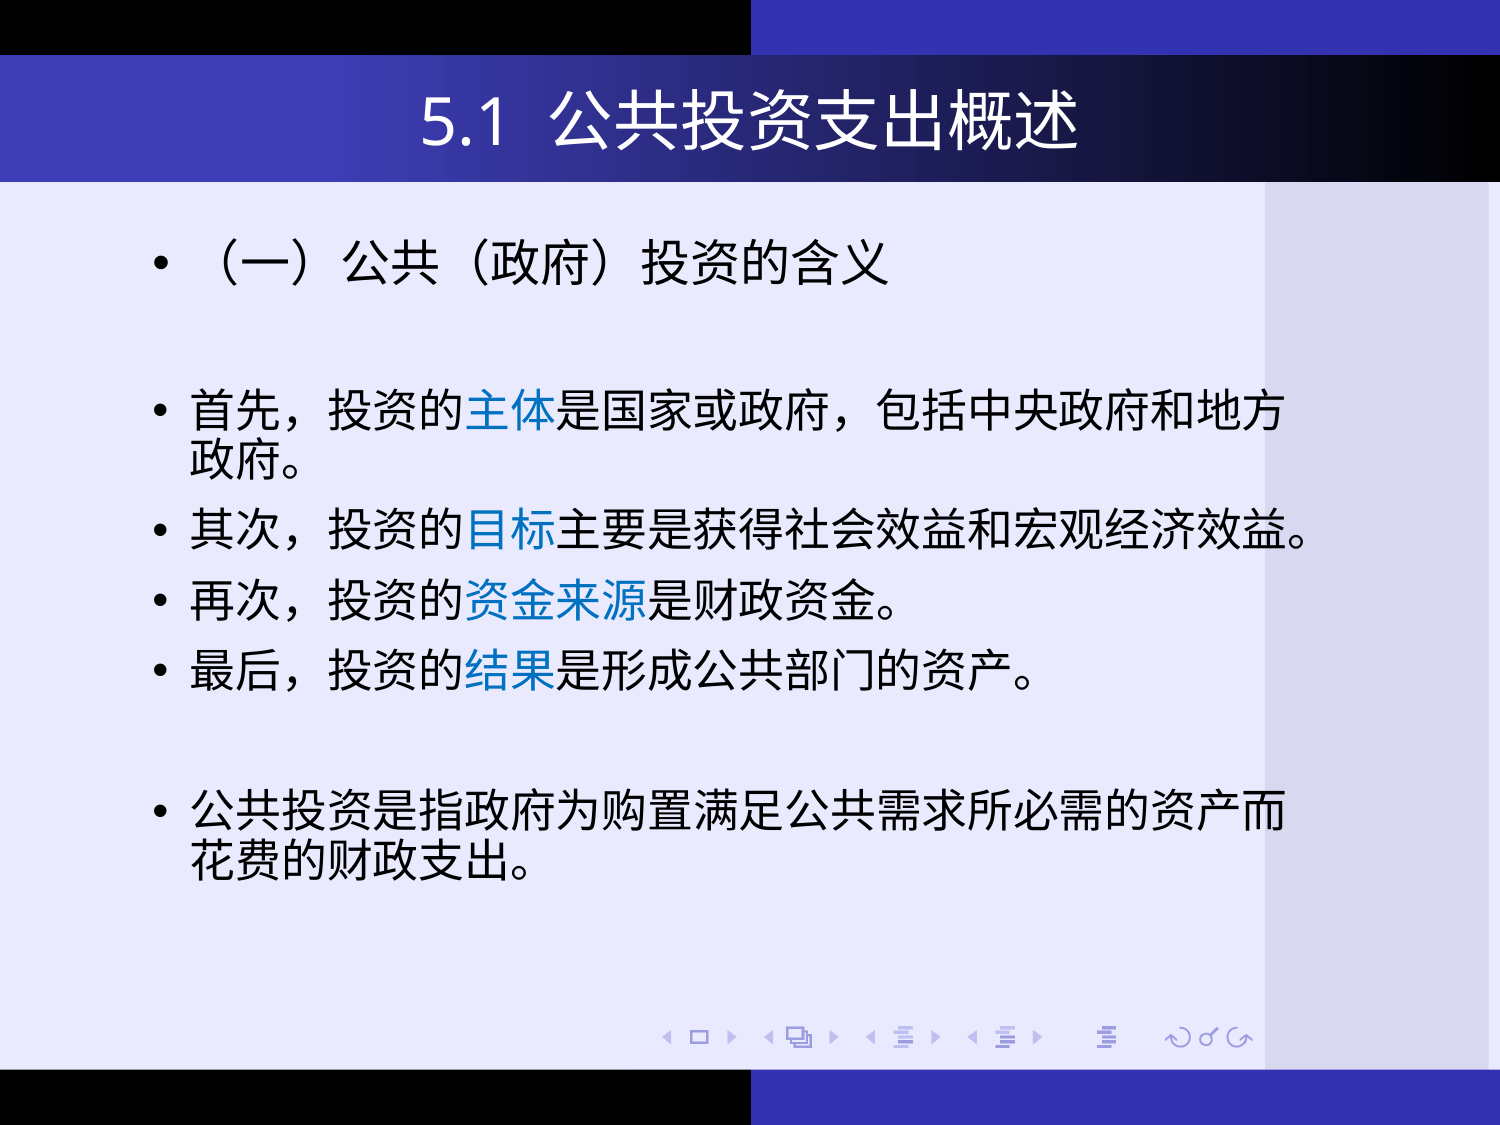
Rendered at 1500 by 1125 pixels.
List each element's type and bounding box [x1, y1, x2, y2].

text_box [0, 0, 1500, 1125]
